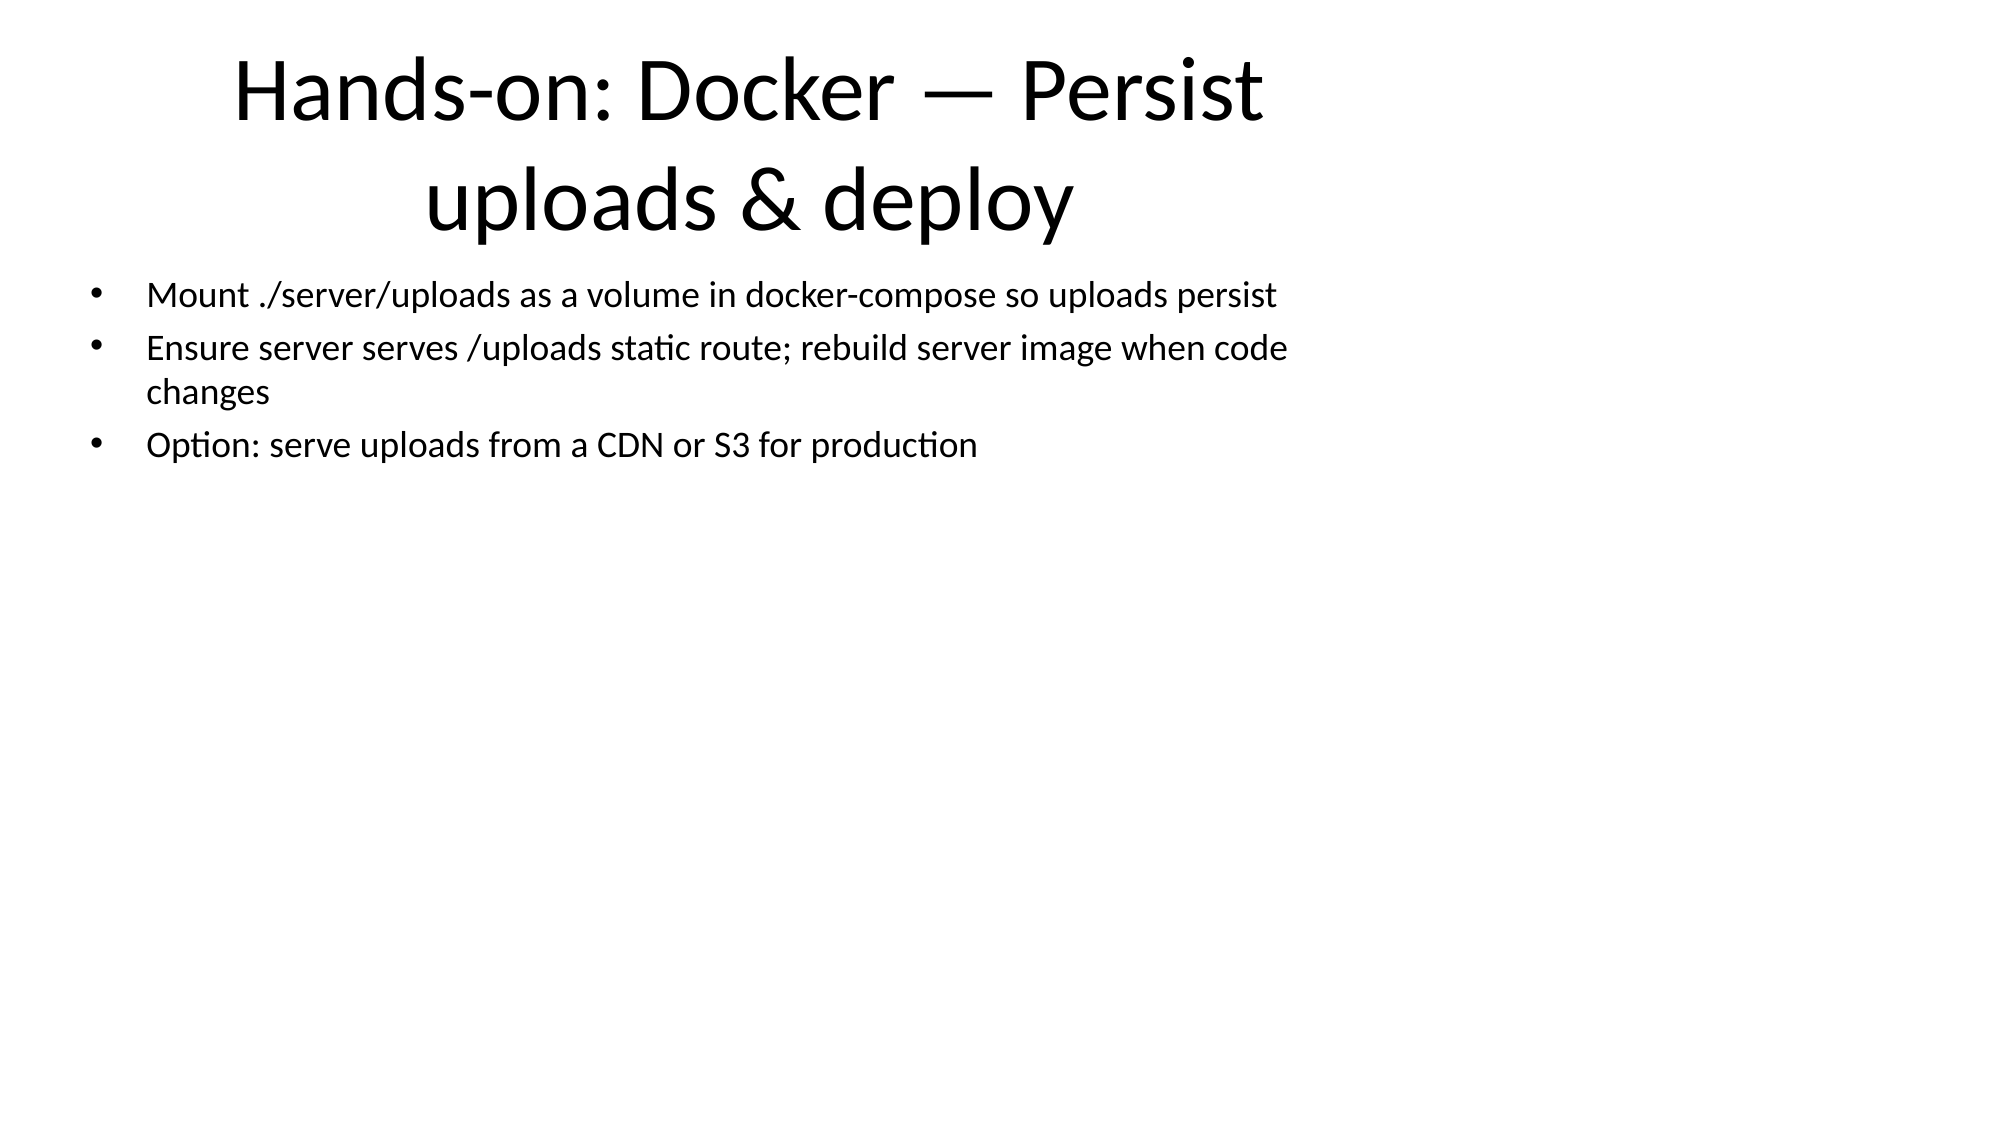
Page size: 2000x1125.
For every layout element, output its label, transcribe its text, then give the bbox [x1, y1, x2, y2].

list Mount ./server/uploads as a volume in docker-compose so uploads persist Ensure server serves /uploads static route; rebuild server image when code changes Option: serve uploads from a CDN or S3 for production [75, 262, 1425, 1005]
title Hands-on: Docker — Persist uploads & deploy [75, 45, 1425, 233]
